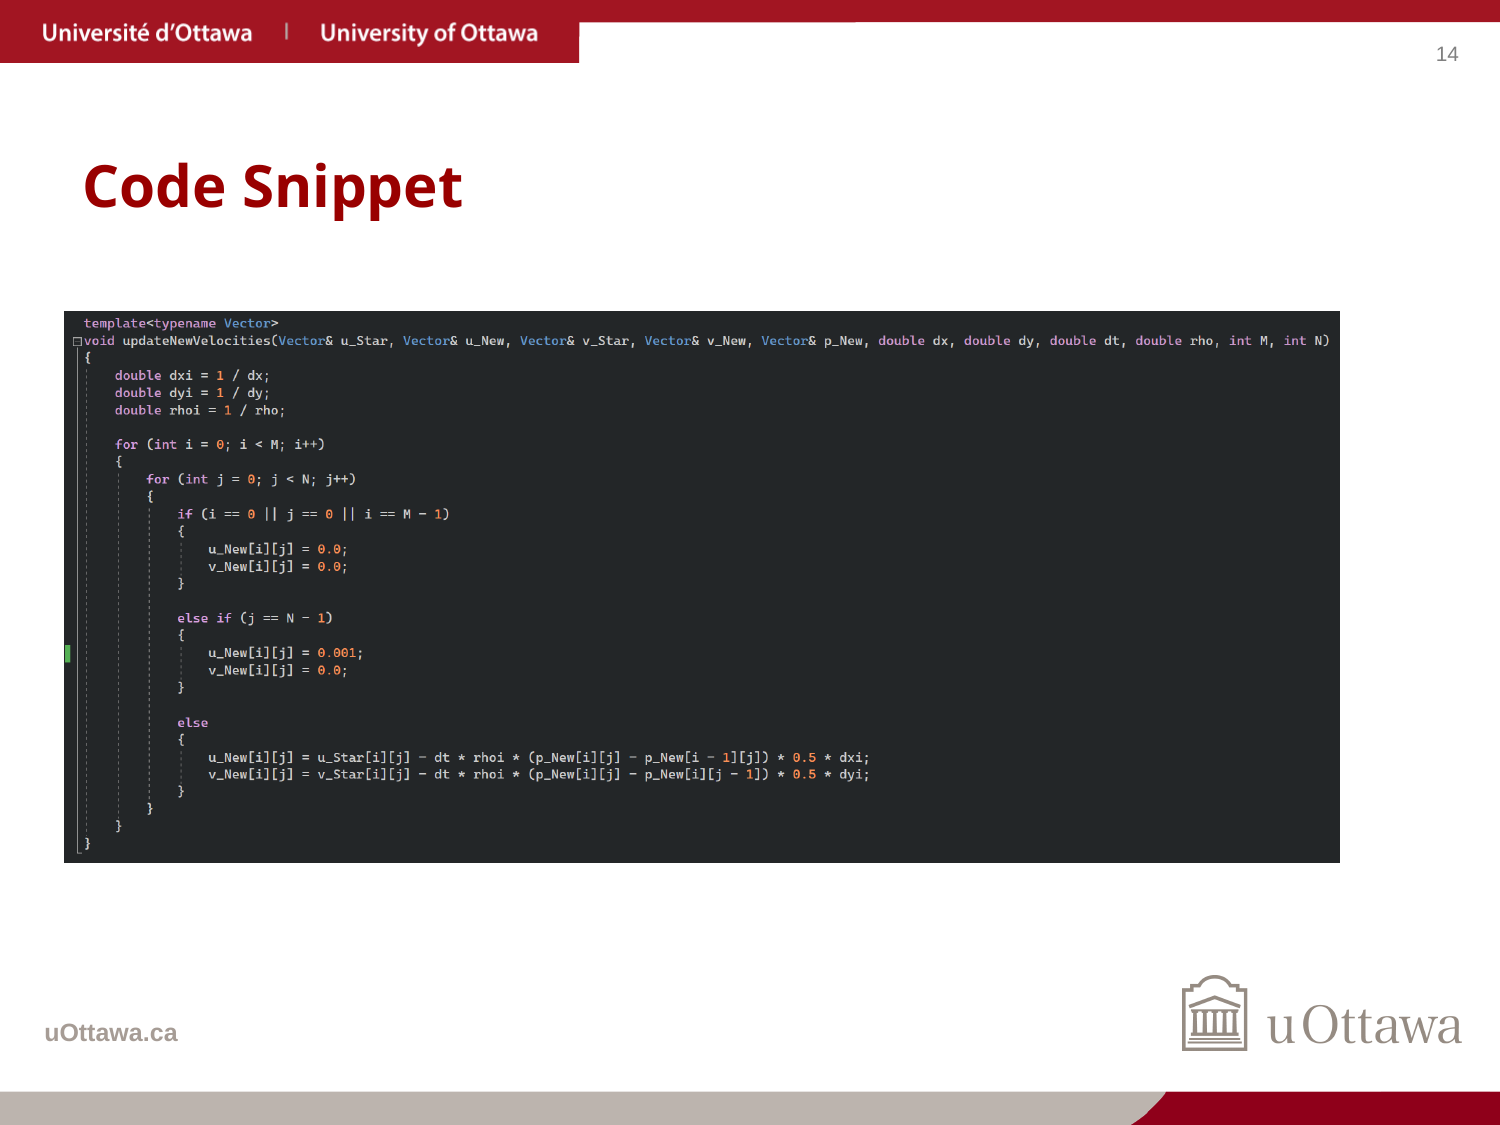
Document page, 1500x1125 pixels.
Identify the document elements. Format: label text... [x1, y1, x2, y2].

picture [1182, 975, 1462, 1051]
picture [64, 310, 1341, 863]
picture [0, 0, 1500, 63]
picture [0, 1092, 1500, 1125]
title Code Snippet [67, 113, 1344, 256]
